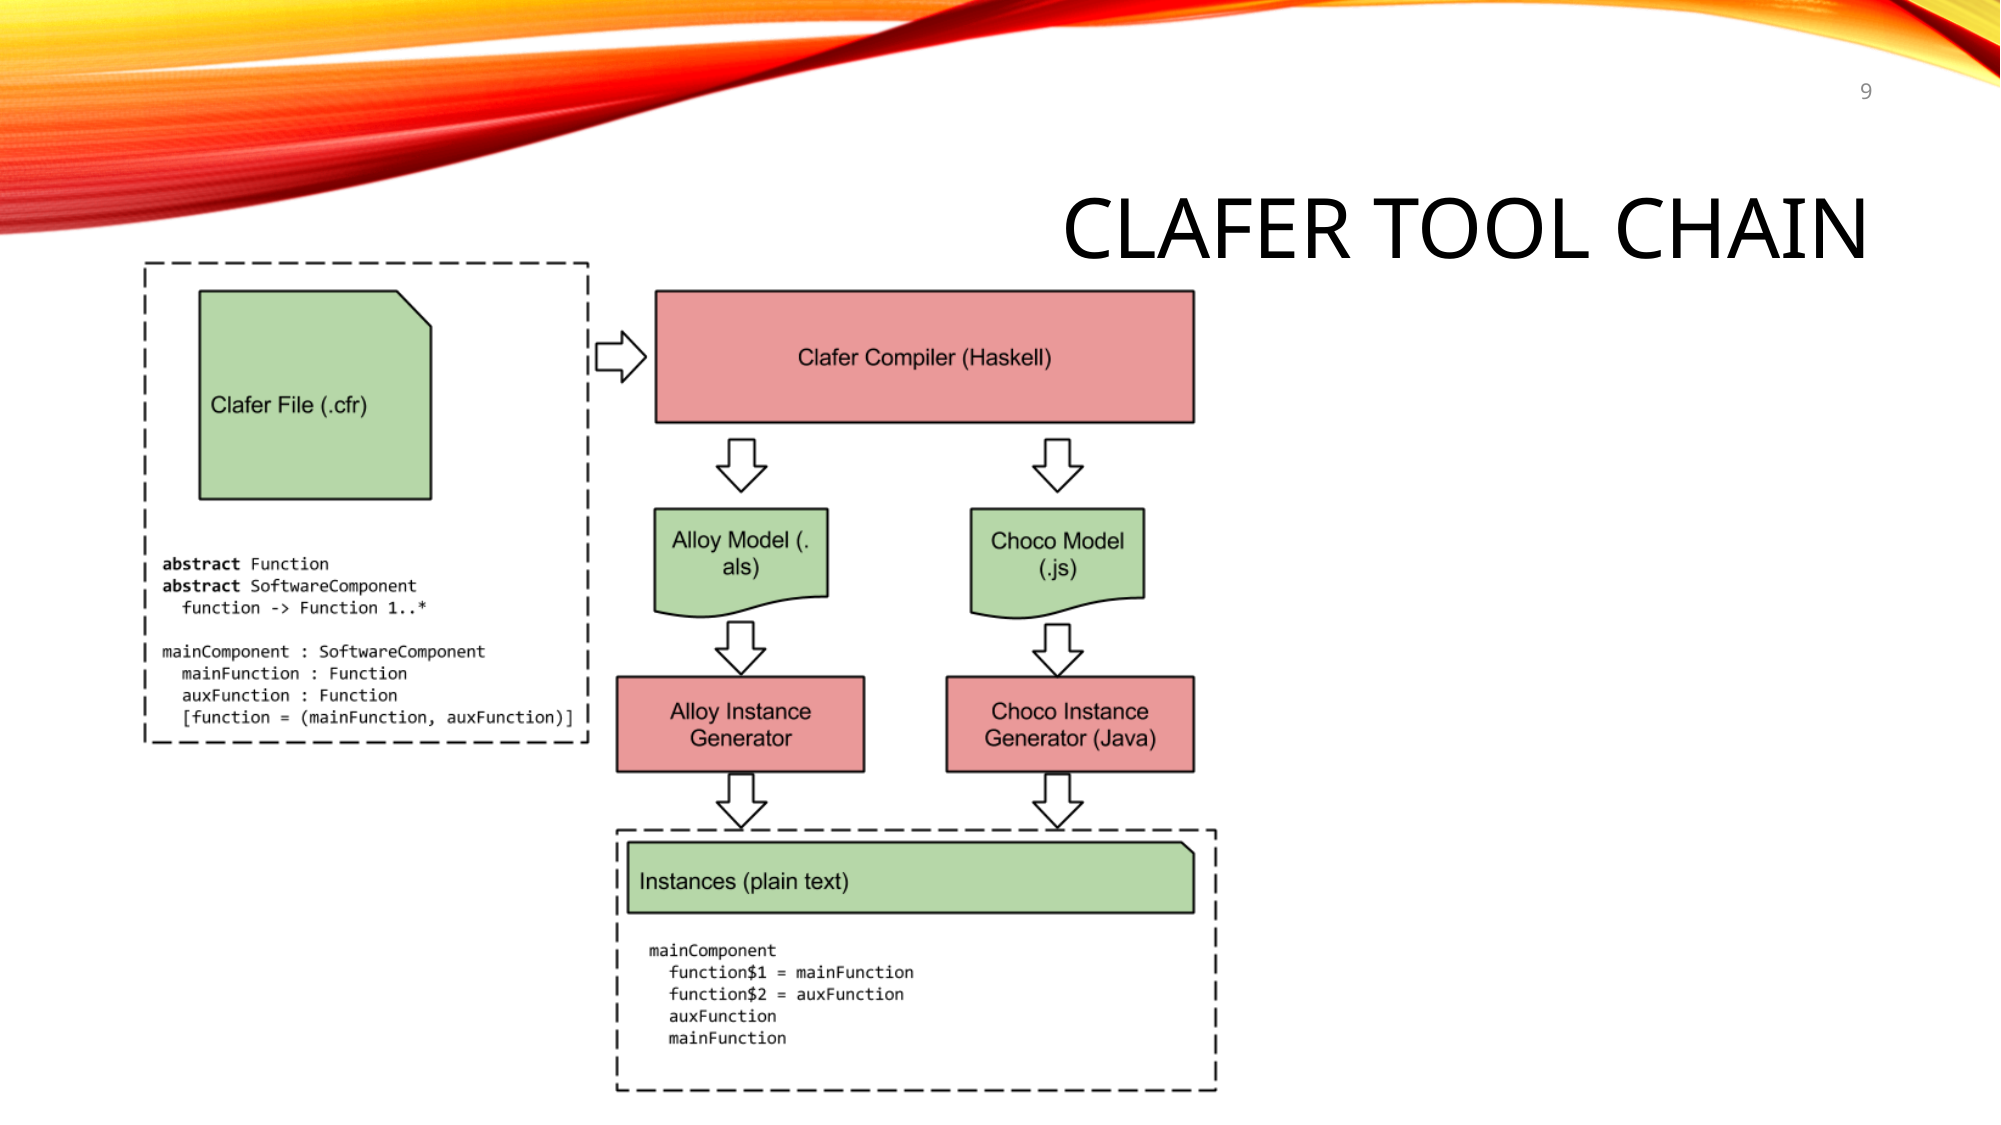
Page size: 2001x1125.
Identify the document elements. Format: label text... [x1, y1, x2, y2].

slide_number 9 [1437, 62, 1888, 123]
picture [0, 0, 2000, 237]
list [136, 231, 1304, 1107]
title Clafer Tool Chain [474, 125, 1888, 338]
